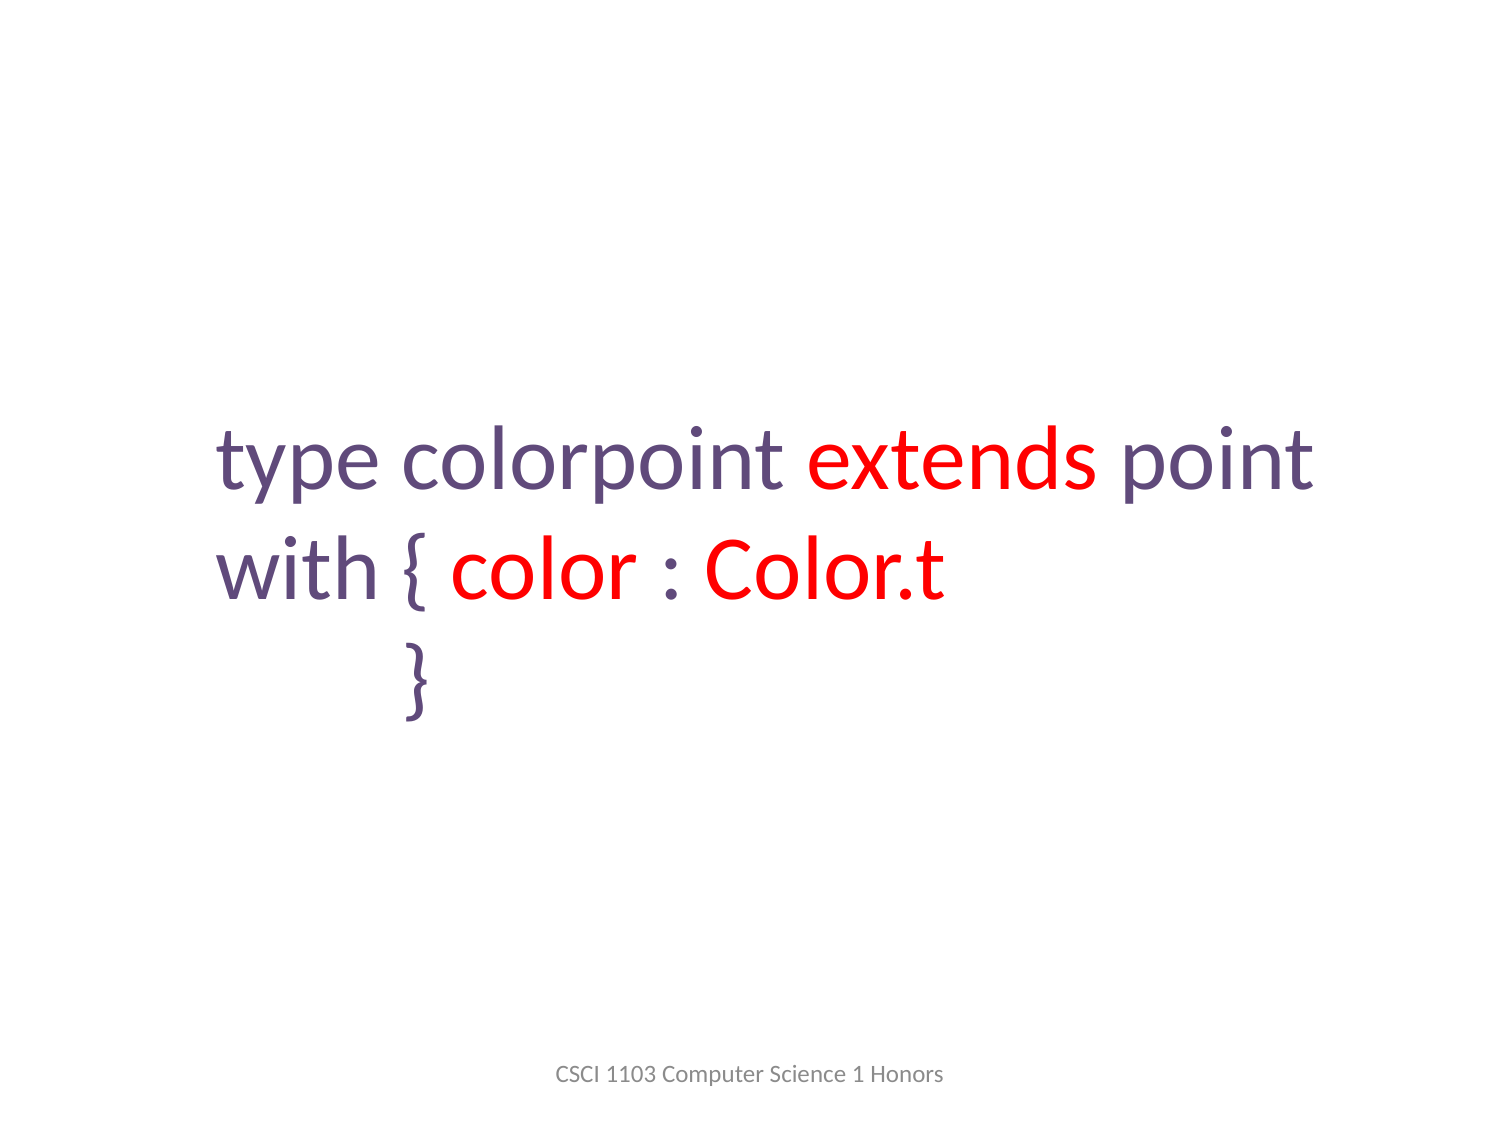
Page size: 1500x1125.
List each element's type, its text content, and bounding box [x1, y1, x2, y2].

title type colorpoint extends point with { color : Color.t } [200, 276, 1402, 849]
footer CSCI 1103 Computer Science 1 Honors [512, 1042, 988, 1103]
